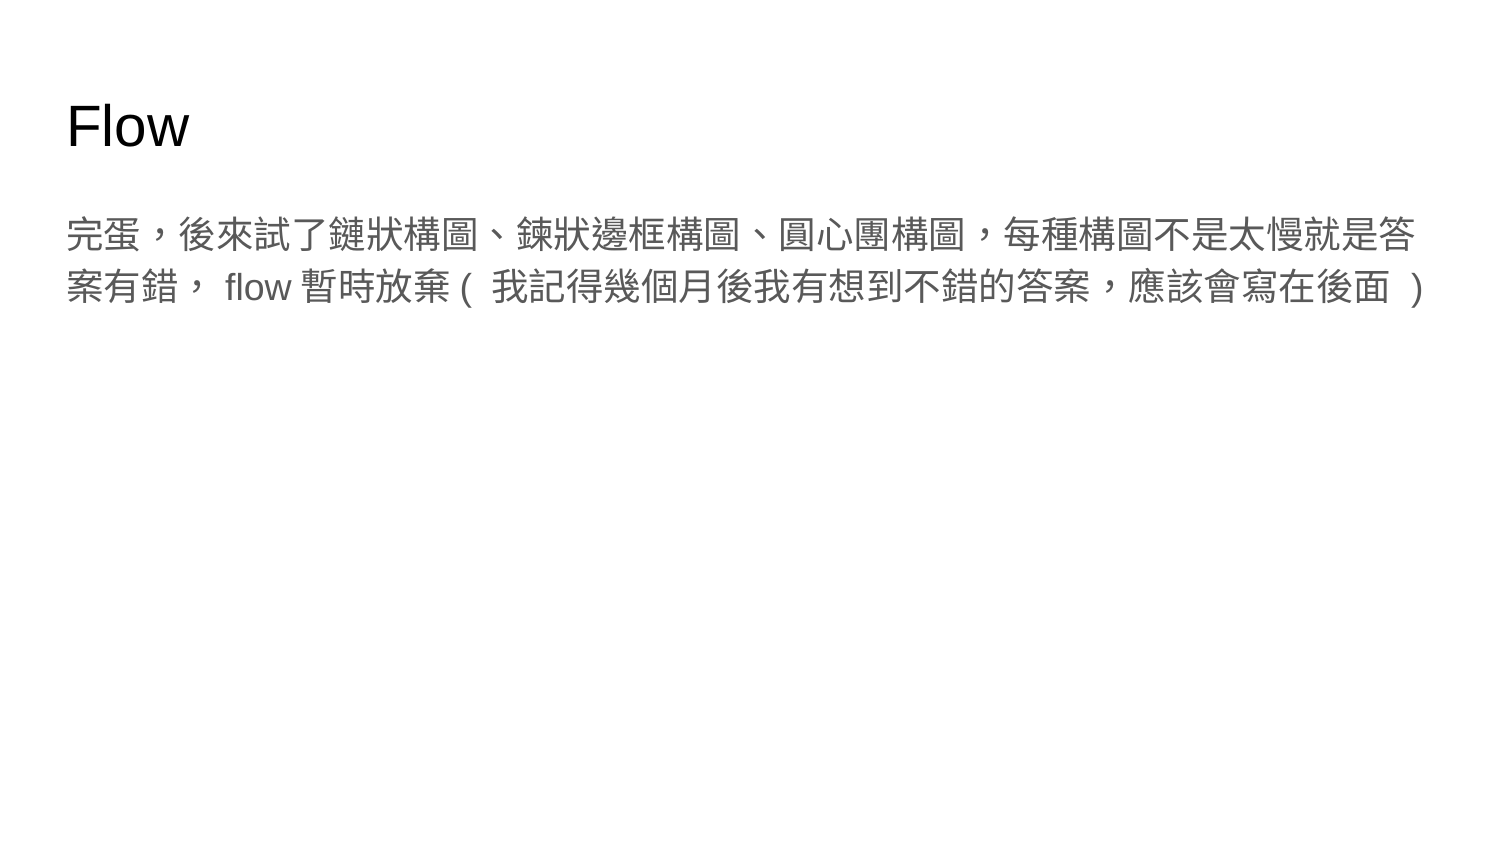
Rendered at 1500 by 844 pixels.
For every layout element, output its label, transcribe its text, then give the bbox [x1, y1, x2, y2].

list 完蛋，後來試了鏈狀構圖、鍊狀邊框構圖、圓心團構圖，每種構圖不是太慢就是答案有錯，flow暫時放棄( 我記得幾個月後我有想到不錯的答案，應該會寫在後面 ) [51, 189, 1449, 750]
title Flow [51, 72, 1449, 167]
